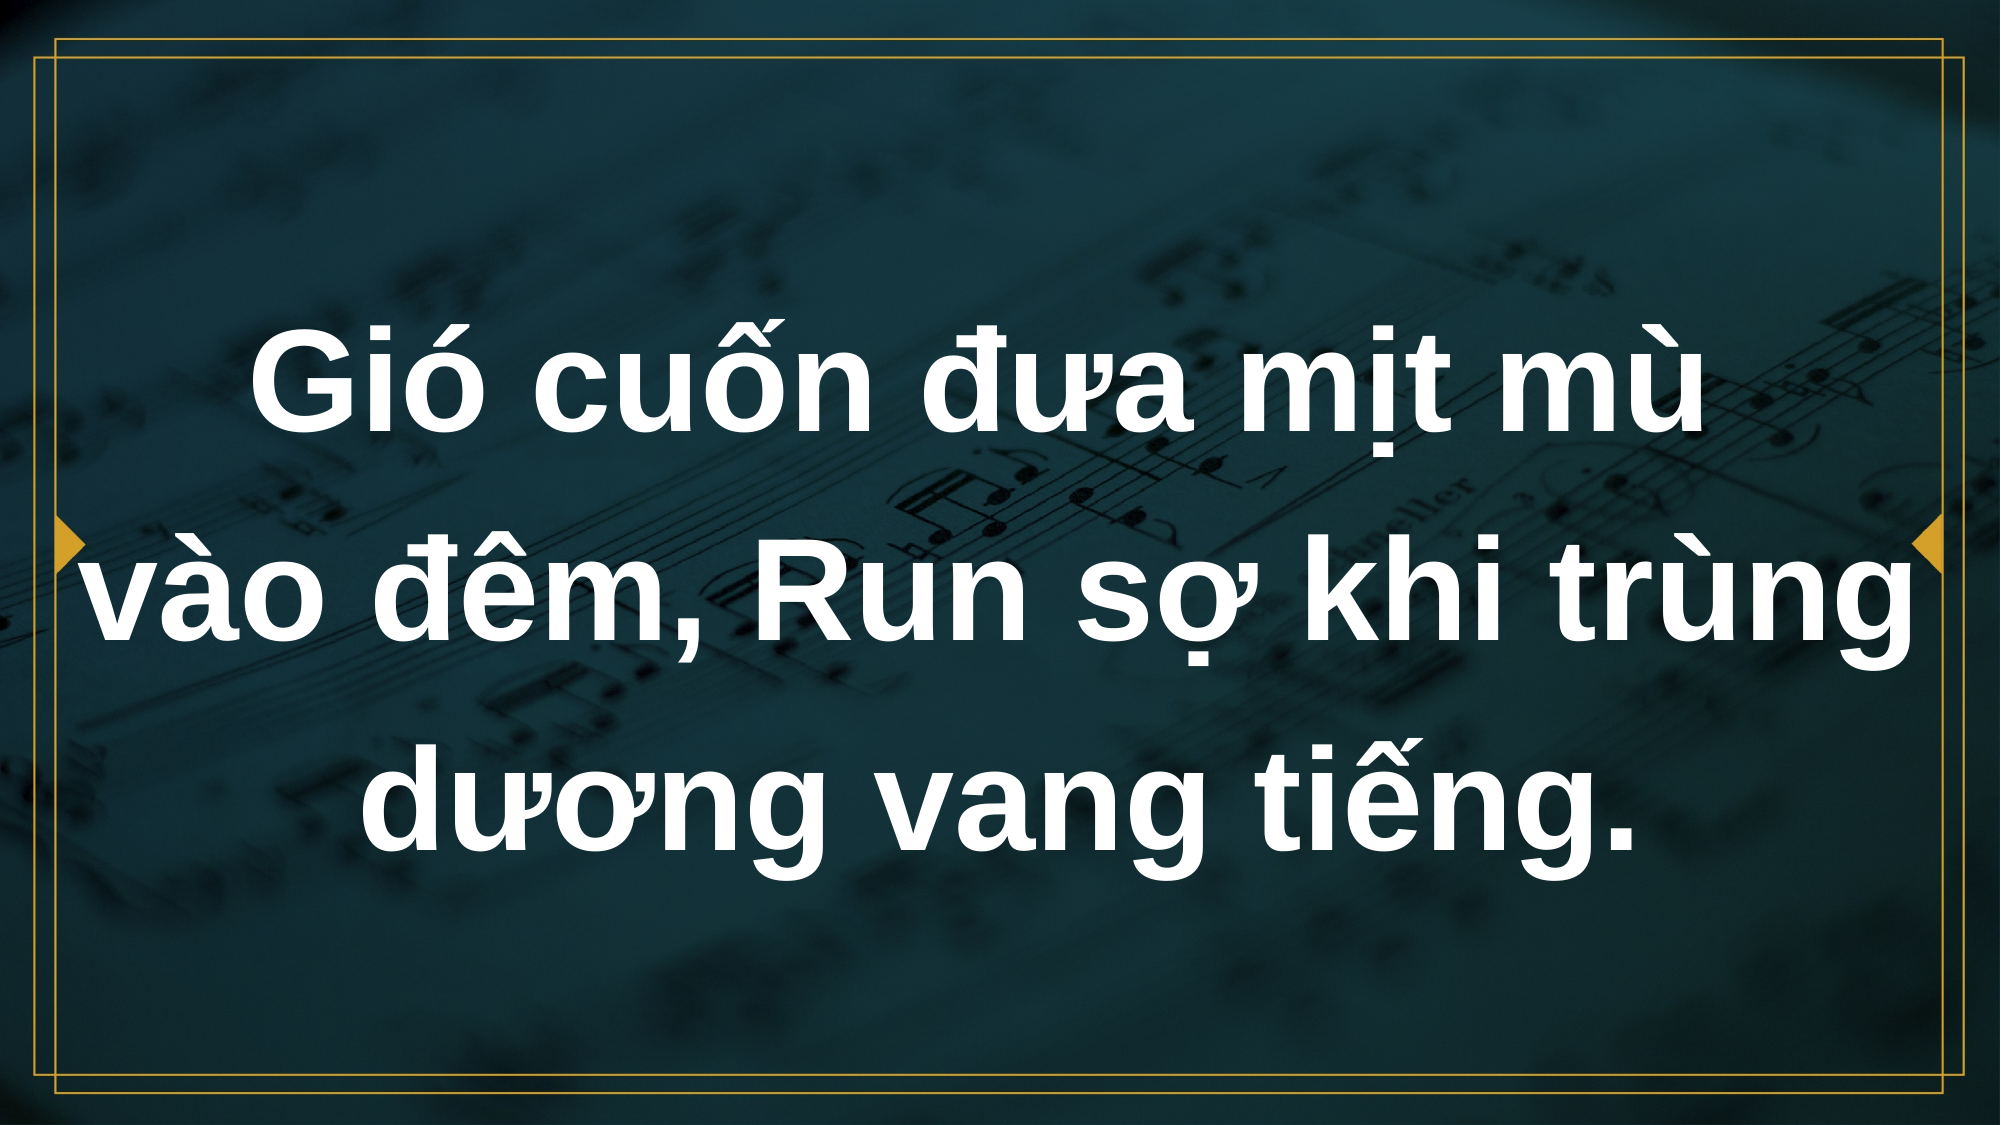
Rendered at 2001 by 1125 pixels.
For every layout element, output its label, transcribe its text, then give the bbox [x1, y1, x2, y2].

title Gió cuốn đưa mịt mù vào đêm, Run sợ khi trùng dương vang tiếng. [55, 53, 1945, 1077]
picture [0, 0, 2000, 1125]
